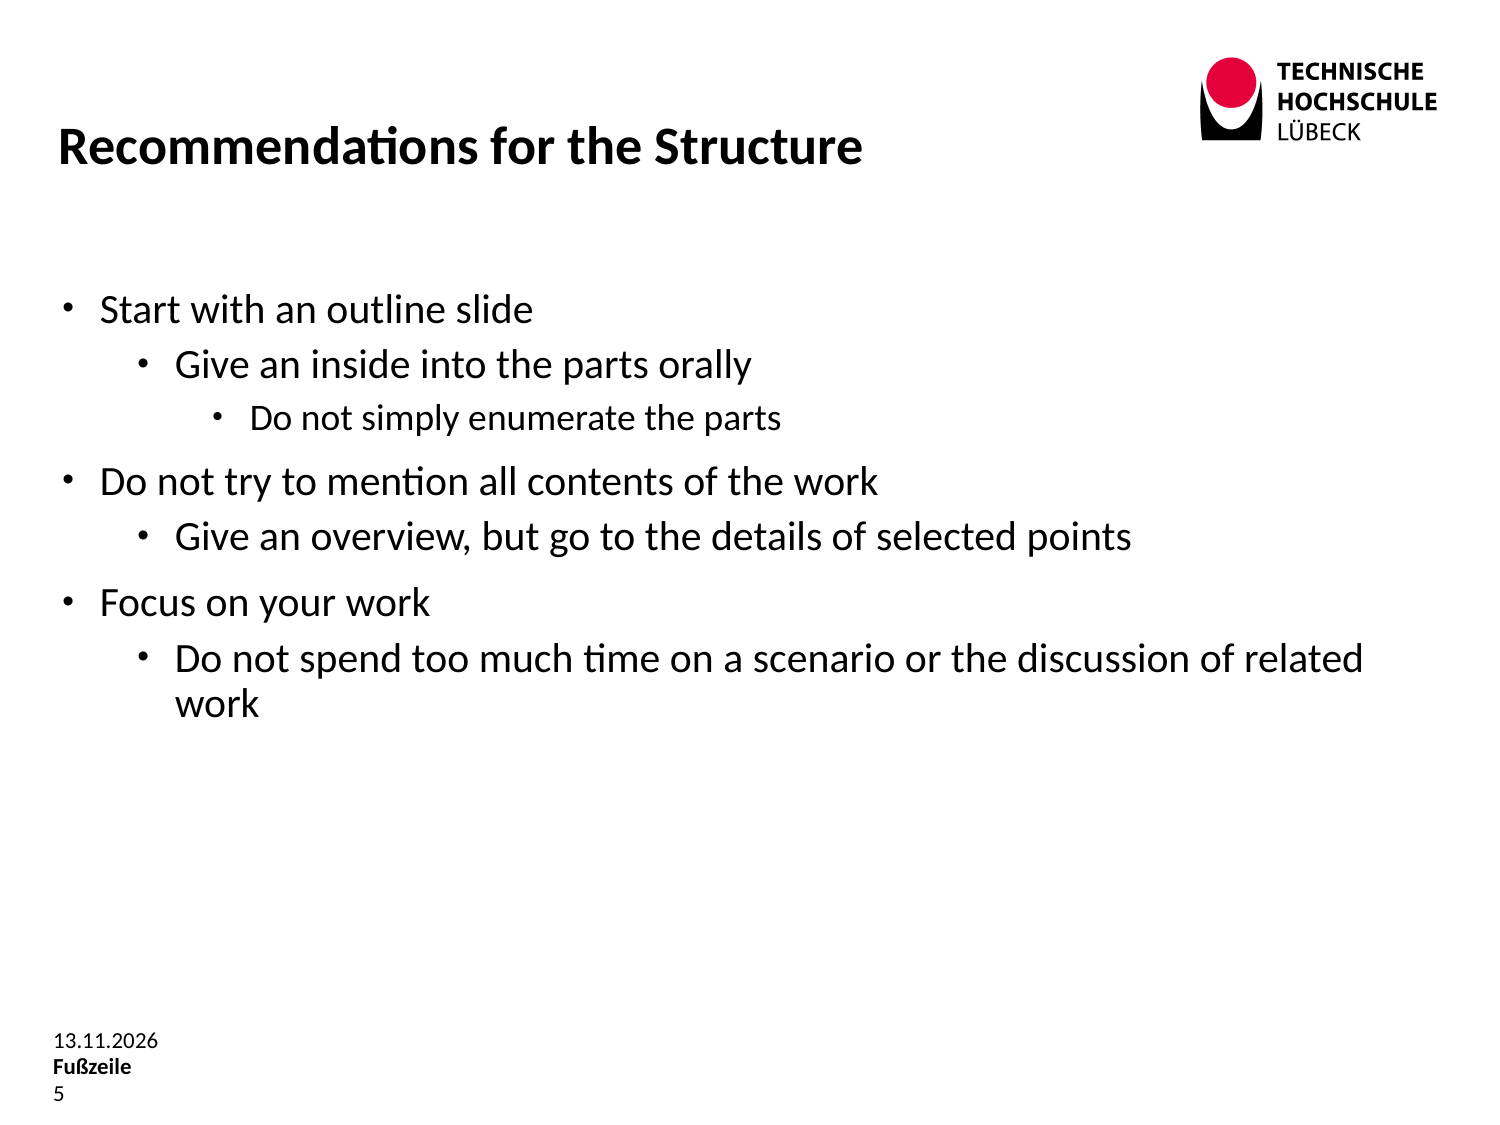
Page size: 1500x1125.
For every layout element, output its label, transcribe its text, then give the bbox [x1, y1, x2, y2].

footer Fußzeile [47, 1051, 1457, 1081]
slide_number 5 [47, 1081, 390, 1102]
list Start with an outline slide Give an inside into the parts orally Do not simply enumerate the parts Do not try to mention all contents of the work Give an overview, but go to the details of selected points Focus on your work Do not spend too much time on a scenario or the discussion of related work [47, 279, 1456, 1006]
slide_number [47, 1027, 225, 1051]
list Recommendations for the Structure [47, 118, 1170, 195]
picture [1166, 23, 1471, 175]
